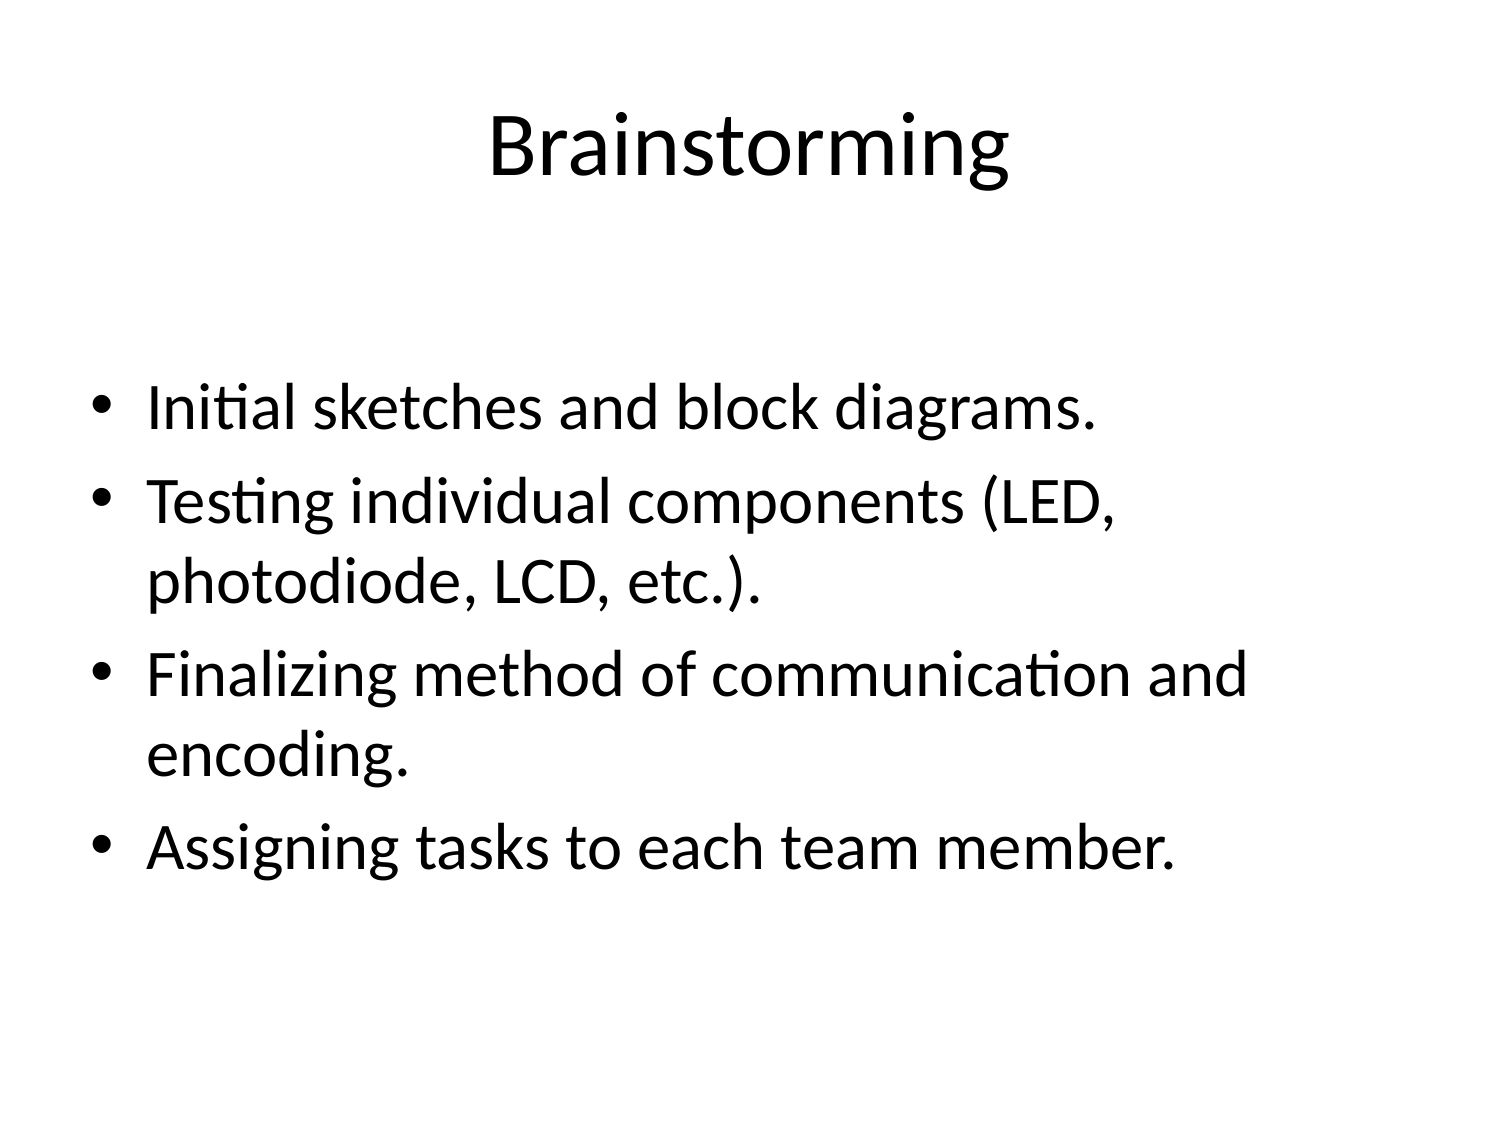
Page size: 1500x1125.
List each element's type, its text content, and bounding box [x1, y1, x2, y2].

list Initial sketches and block diagrams. Testing individual components (LED, photodiode, LCD, etc.). Finalizing method of communication and encoding. Assigning tasks to each team member. [75, 262, 1425, 1005]
title Brainstorming [75, 45, 1425, 233]
